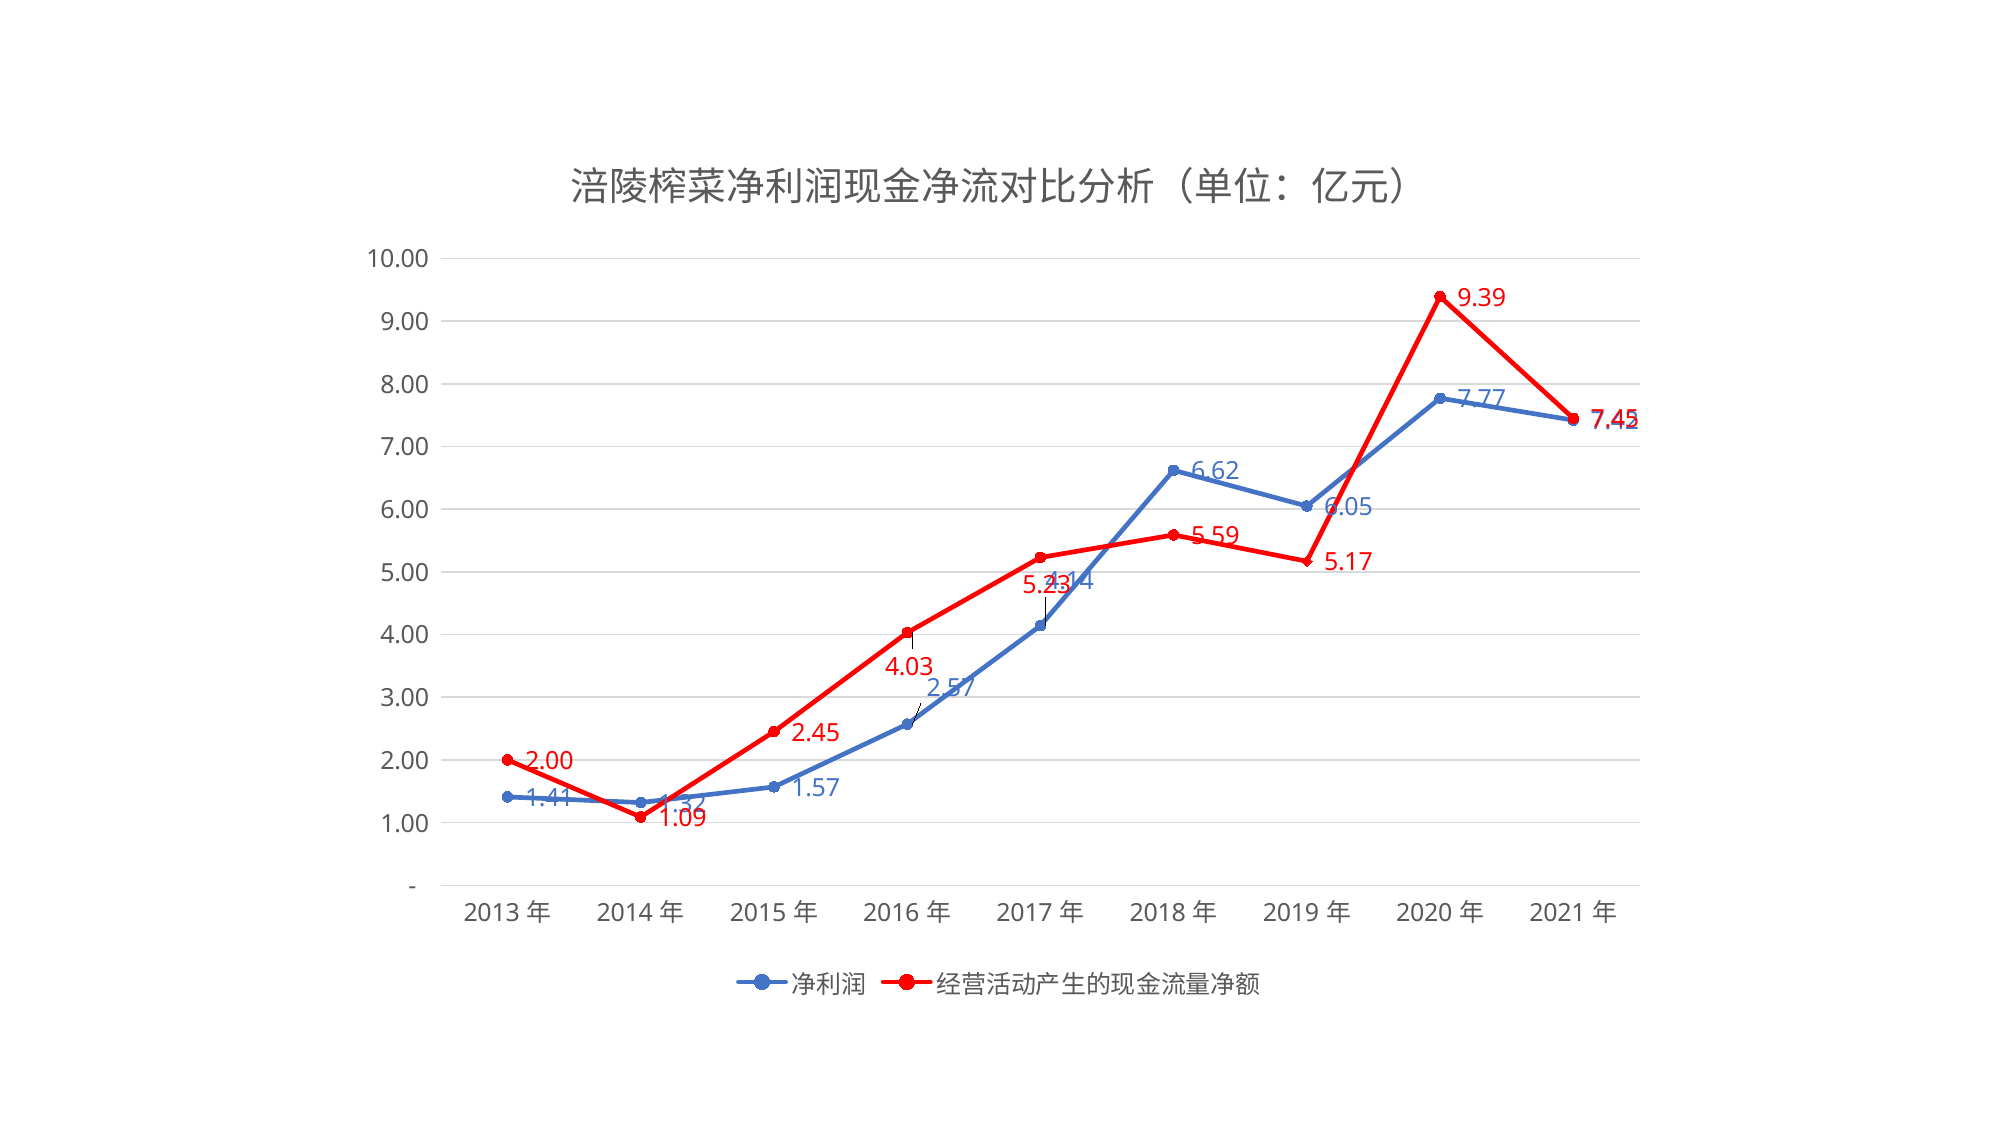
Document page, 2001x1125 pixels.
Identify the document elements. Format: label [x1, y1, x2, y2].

chart [333, 117, 1667, 1007]
